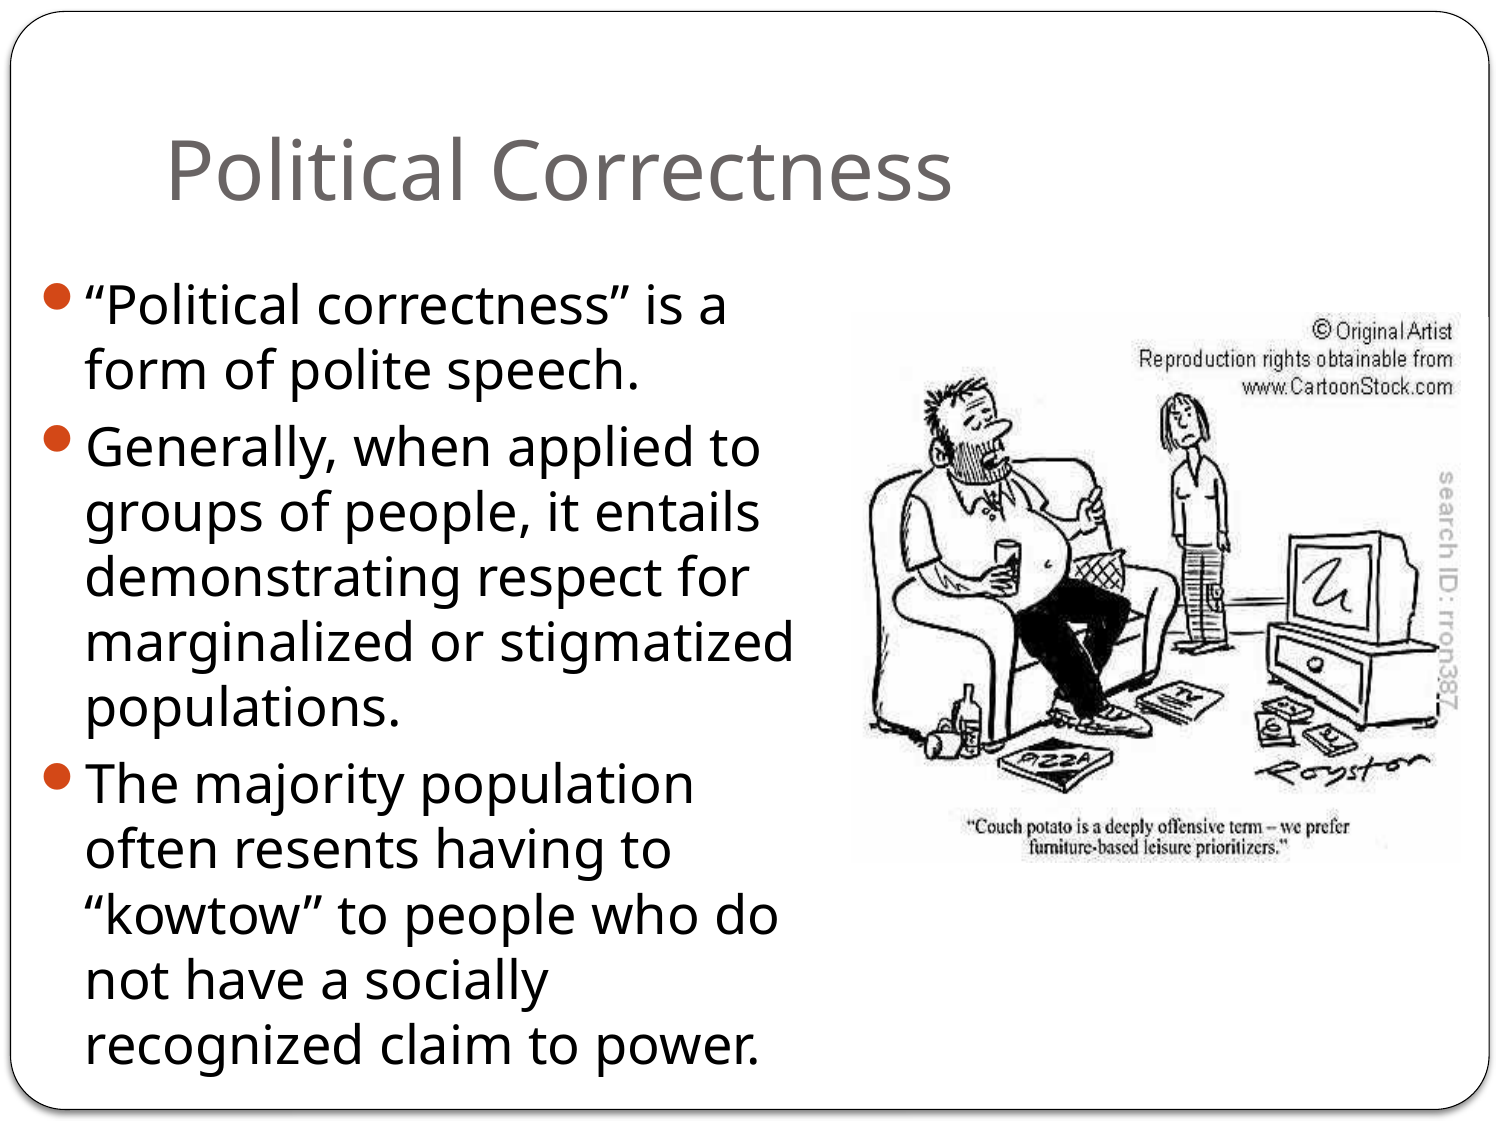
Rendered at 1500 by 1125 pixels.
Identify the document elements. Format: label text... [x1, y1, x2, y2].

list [851, 312, 1461, 863]
title Political Correctness [150, 45, 1425, 233]
list “Political correctness” is a form of polite speech. Generally, when applied to groups of people, it entails demonstrating respect for marginalized or stigmatized populations. The majority population often resents having to “kowtow” to people who do not have a socially recognized claim to power. [24, 262, 825, 1088]
